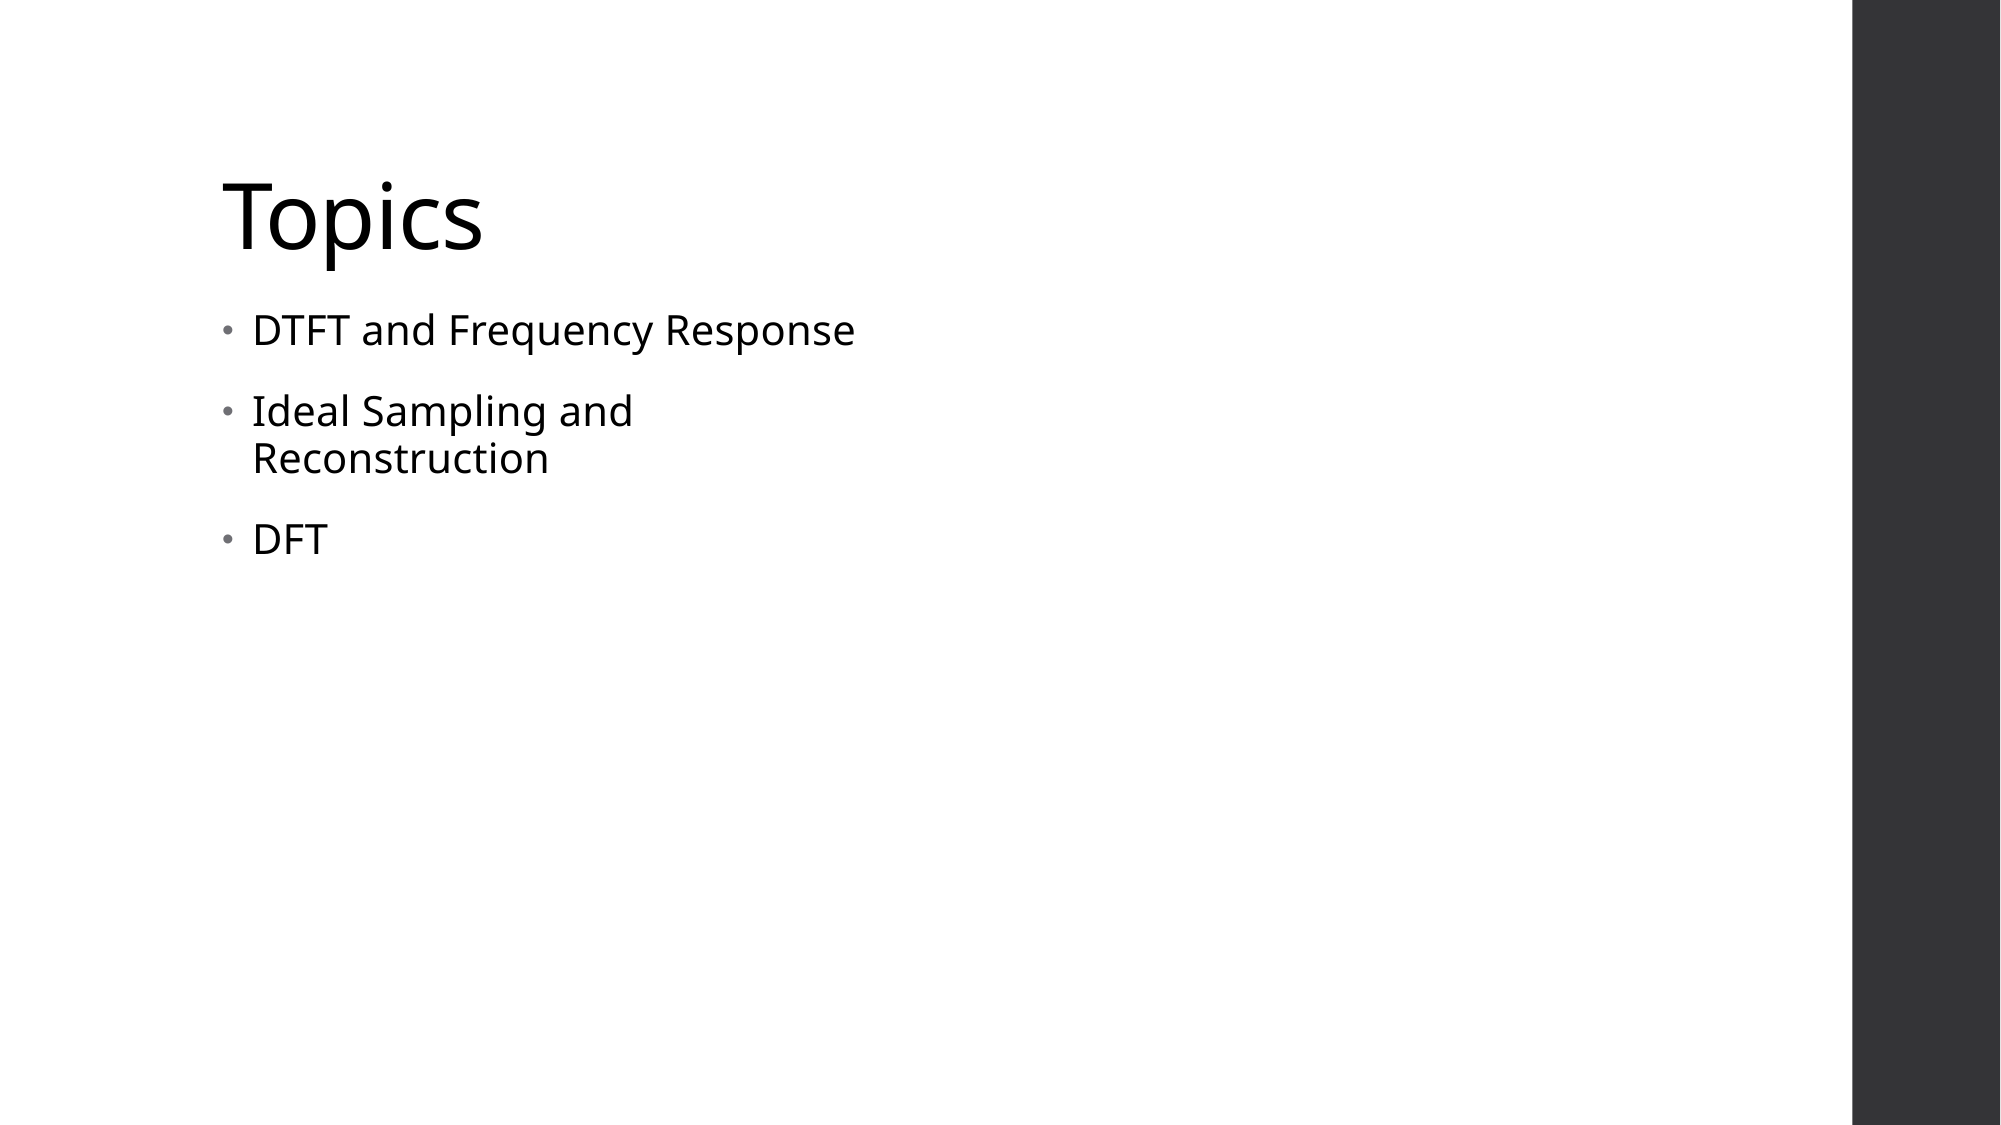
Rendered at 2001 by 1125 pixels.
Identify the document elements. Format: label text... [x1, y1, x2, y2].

list DTFT and Frequency Response Ideal Sampling and Reconstruction DFT [206, 299, 942, 1014]
title Topics [206, 60, 1797, 278]
